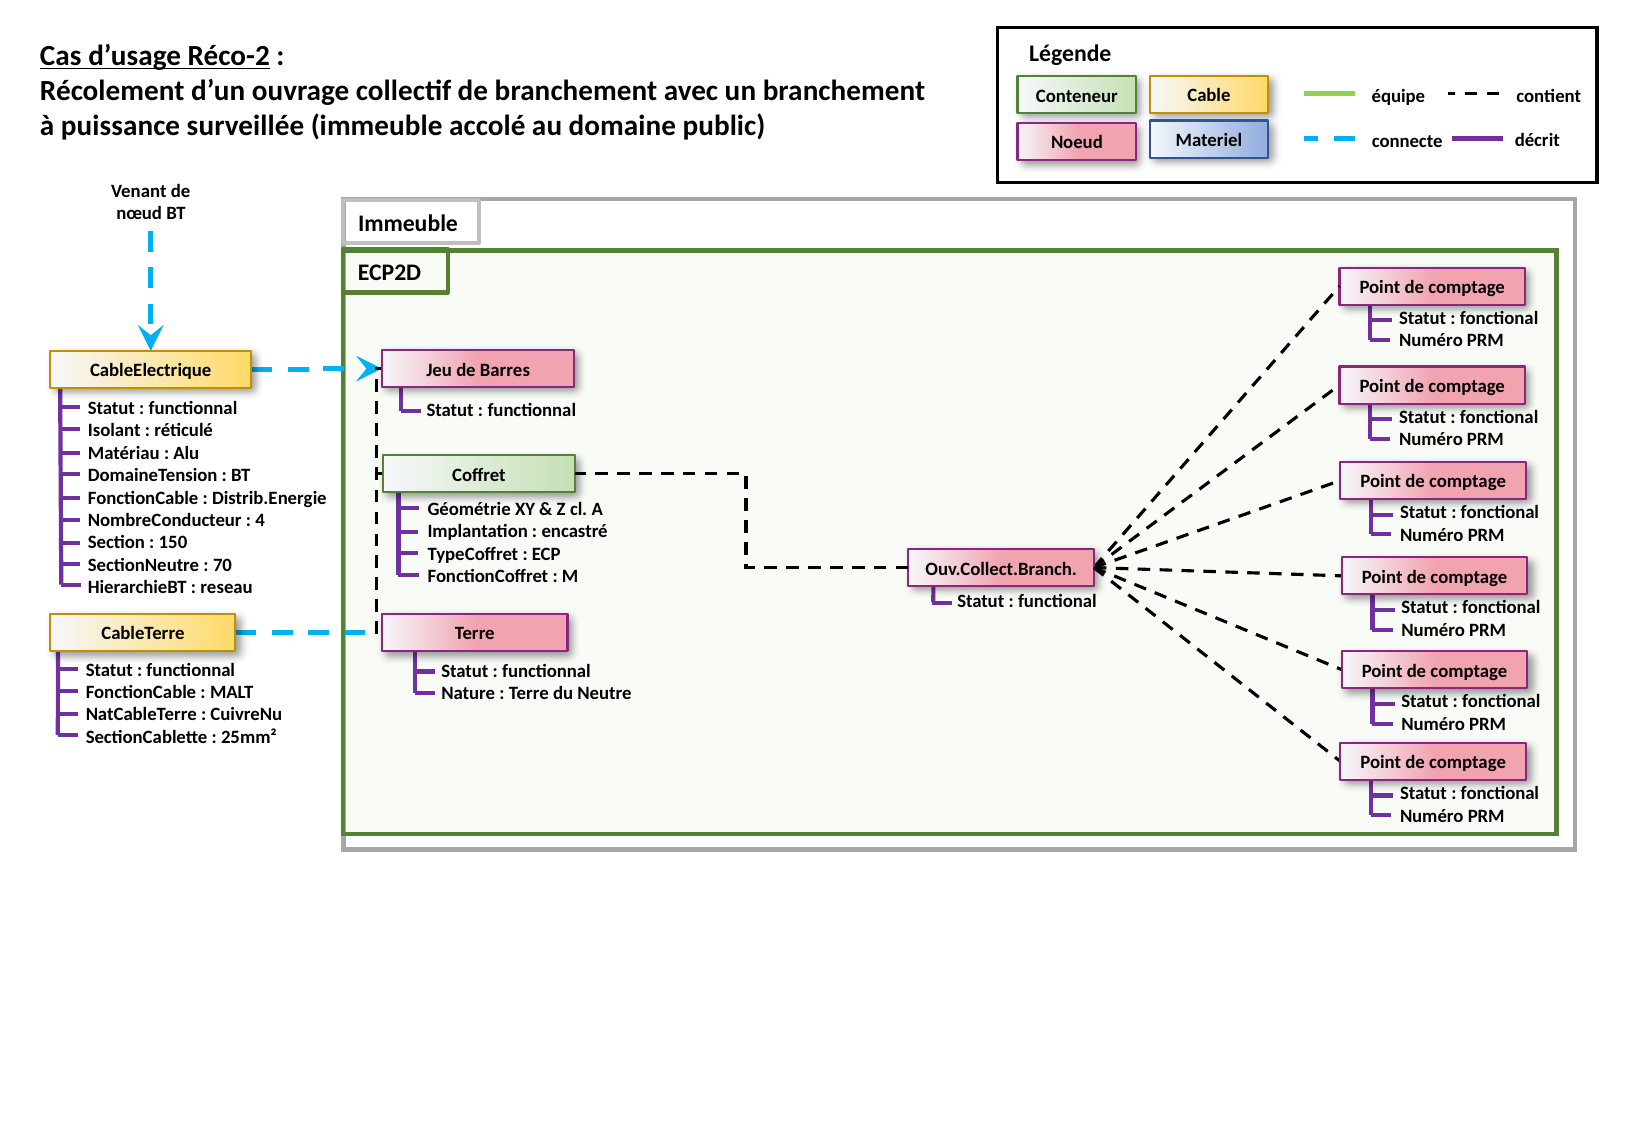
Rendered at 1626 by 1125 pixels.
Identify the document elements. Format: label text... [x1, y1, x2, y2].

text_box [1341, 557, 1557, 649]
text_box Immeuble [343, 200, 479, 244]
text_box ECP2D [343, 249, 448, 293]
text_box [382, 455, 624, 595]
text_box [1093, 567, 1342, 670]
text_box [342, 249, 1558, 835]
text_box Cas d’usage Réco-2 : Récolement d’un ouvrage collectif de branchement avec un branchement à puissance surveillée (immeuble accolé au domaine public) [25, 29, 954, 149]
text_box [1093, 385, 1340, 567]
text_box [908, 549, 1113, 620]
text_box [1340, 742, 1556, 834]
text_box [342, 198, 1576, 850]
text_box Venant de nœud BT [96, 171, 206, 231]
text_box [50, 613, 328, 756]
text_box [1341, 651, 1557, 743]
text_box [50, 350, 351, 607]
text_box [997, 27, 1598, 183]
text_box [1340, 461, 1556, 553]
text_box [381, 613, 648, 712]
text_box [1339, 366, 1555, 458]
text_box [575, 474, 909, 568]
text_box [1093, 286, 1340, 385]
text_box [1339, 267, 1555, 359]
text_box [381, 350, 592, 429]
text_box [1093, 670, 1341, 762]
